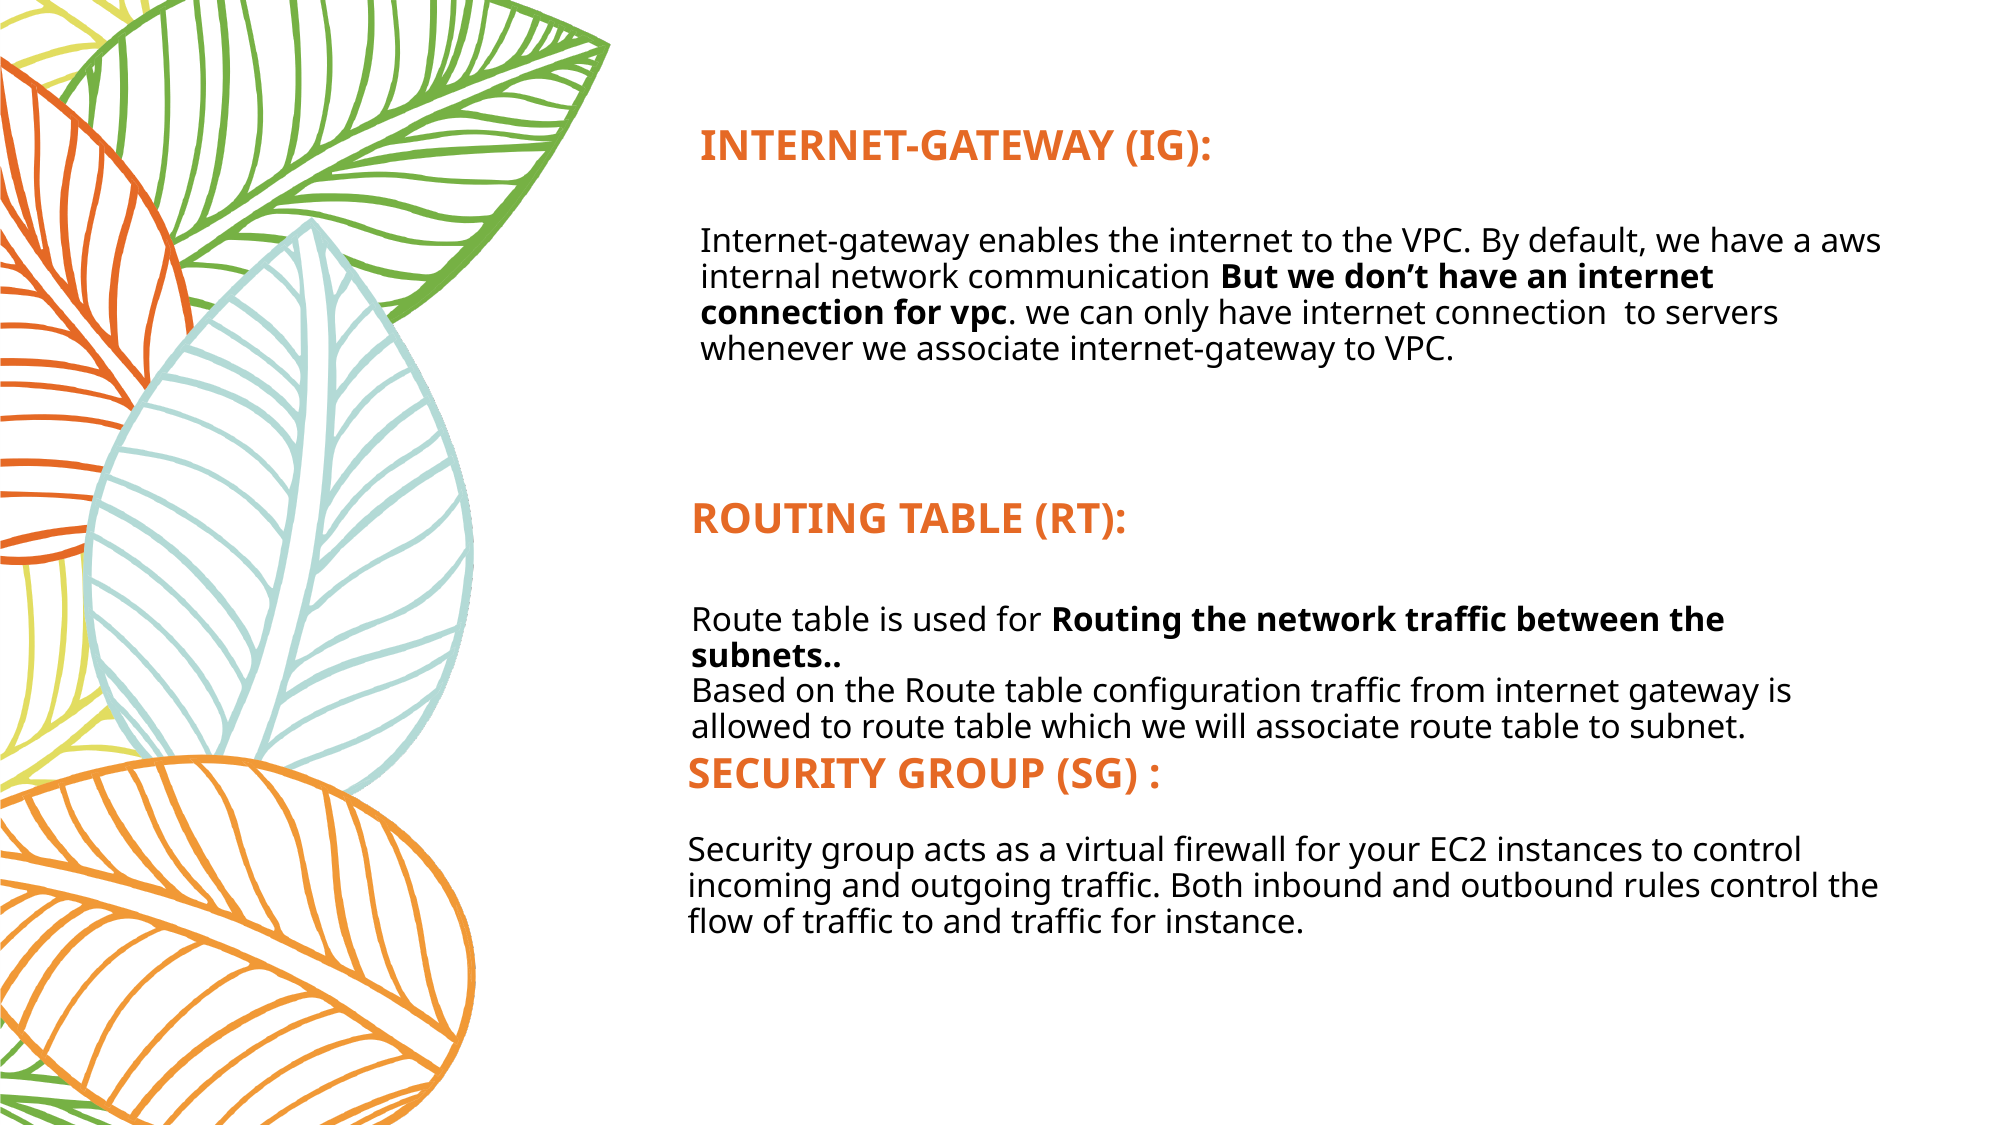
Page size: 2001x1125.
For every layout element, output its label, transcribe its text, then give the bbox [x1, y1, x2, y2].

picture [0, 0, 611, 1125]
text_box ROUTING TABLE (RT): Route table is used for Routing the network traffic between the subnets.. Based on the Route table configuration traffic from internet gateway is allowed to route table which we will associate route table to subnet. [676, 489, 1898, 724]
text_box SECURITY GROUP (SG) : Security group acts as a virtual firewall for your EC2 instances to control incoming and outgoing traffic. Both inbound and outbound rules control the flow of traffic to and traffic for instance. [672, 744, 1939, 1016]
title INTERNET-GATEWAY (IG): Internet-gateway enables the internet to the VPC. By default, we have a aws internal network communication But we don’t have an internet connection for vpc. we can only have internet connection to servers whenever we associate internet-gateway to VPC. [685, 117, 1907, 405]
